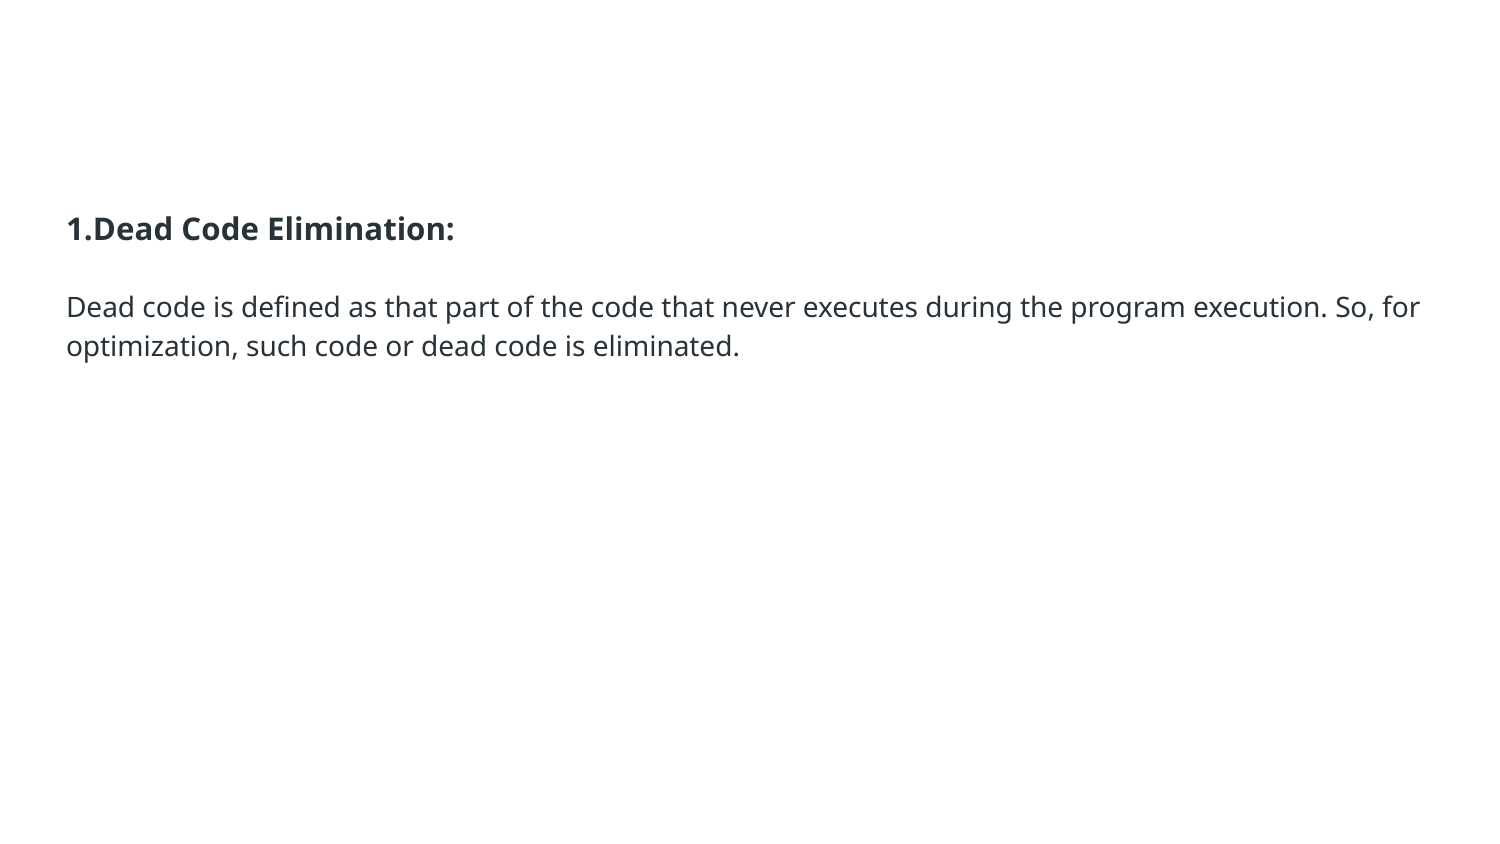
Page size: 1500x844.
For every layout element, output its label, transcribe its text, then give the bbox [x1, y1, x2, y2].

list 1.Dead Code Elimination: Dead code is defined as that part of the code that never executes during the program execution. So, for optimization, such code or dead code is eliminated. [51, 189, 1449, 750]
